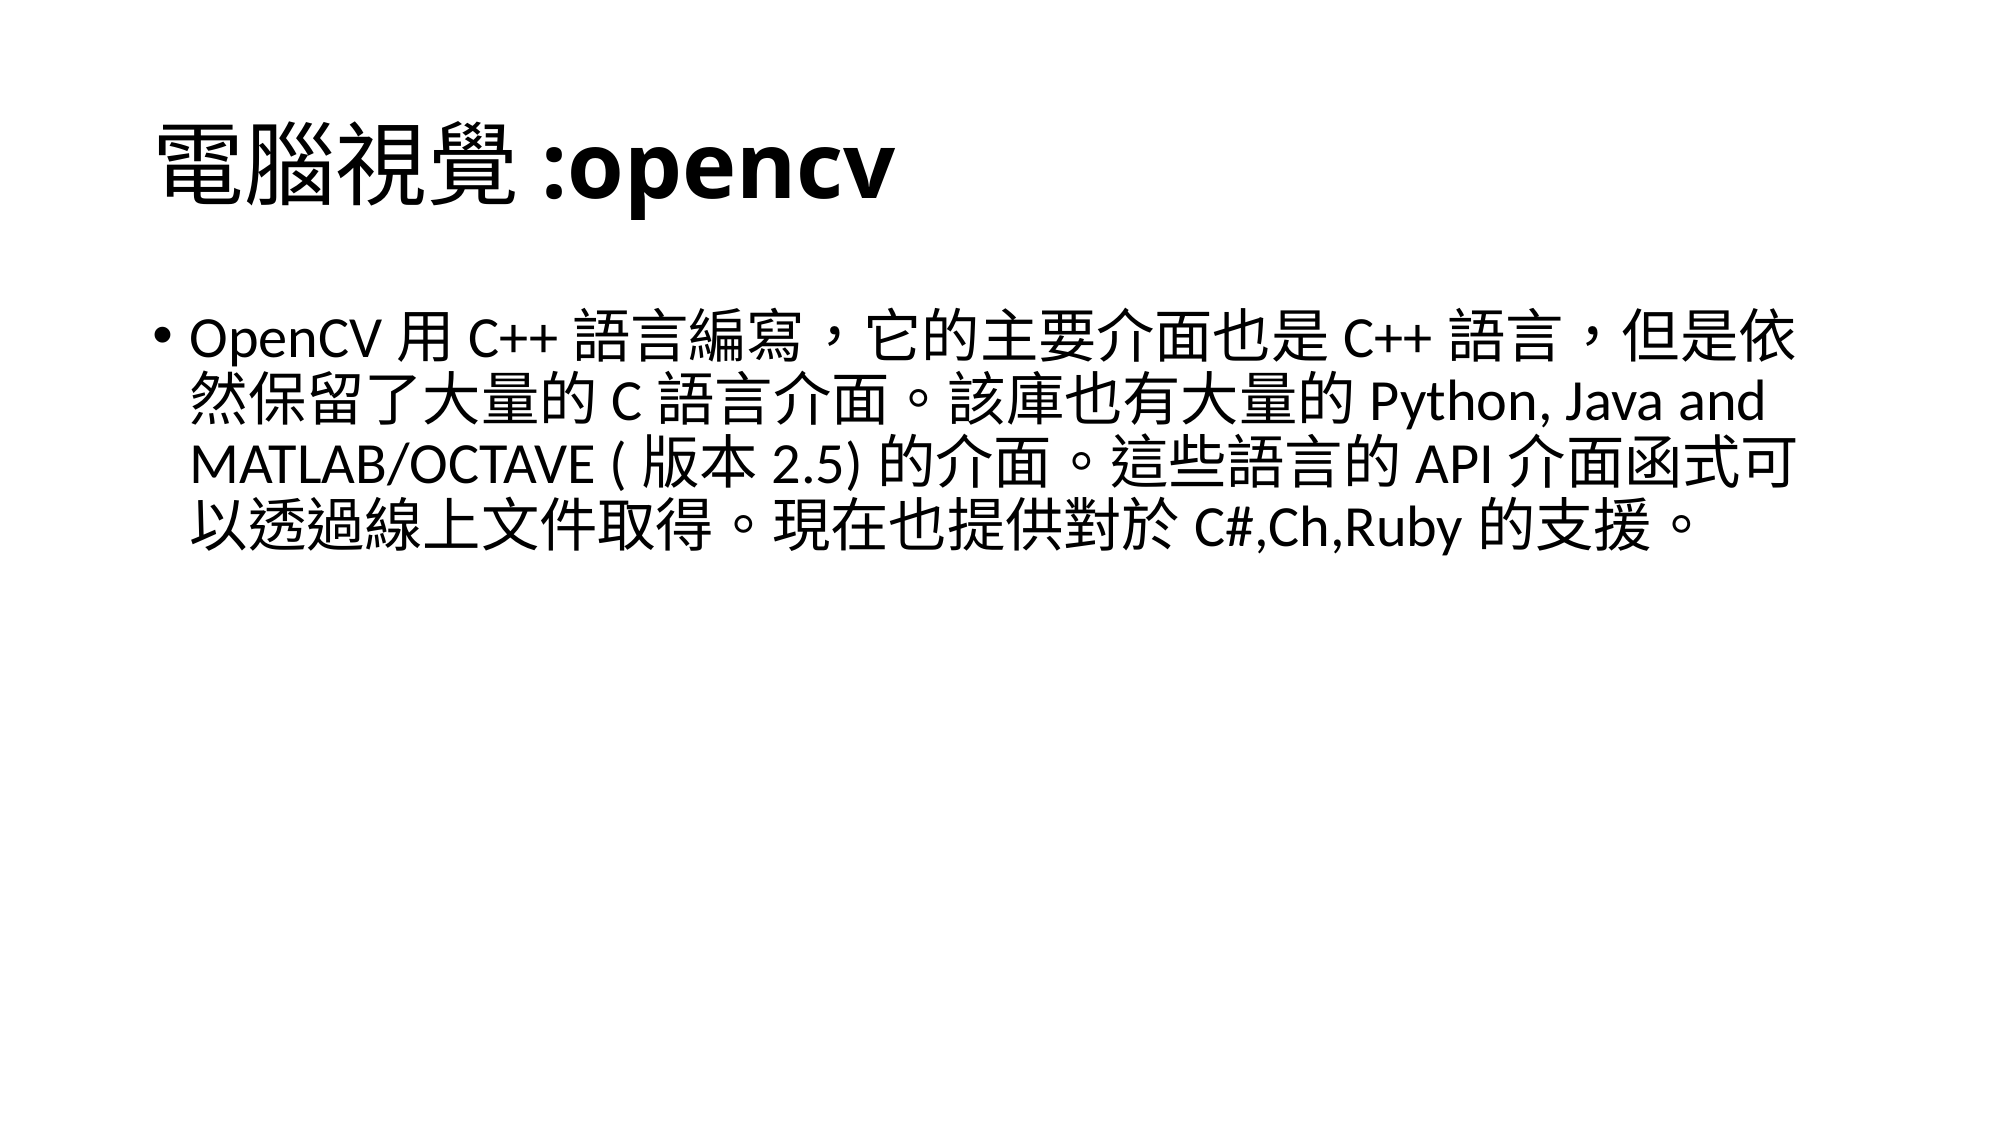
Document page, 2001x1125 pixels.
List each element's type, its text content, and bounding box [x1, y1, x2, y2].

list OpenCV用C++語言編寫，它的主要介面也是C++語言，但是依然保留了大量的C語言介面。該庫也有大量的Python, Java and MATLAB/OCTAVE (版本2.5)的介面。這些語言的API介面函式可以透過線上文件取得。現在也提供對於C#,Ch,Ruby的支援。 [137, 299, 1863, 1014]
title 電腦視覺:opencv [137, 59, 1863, 278]
